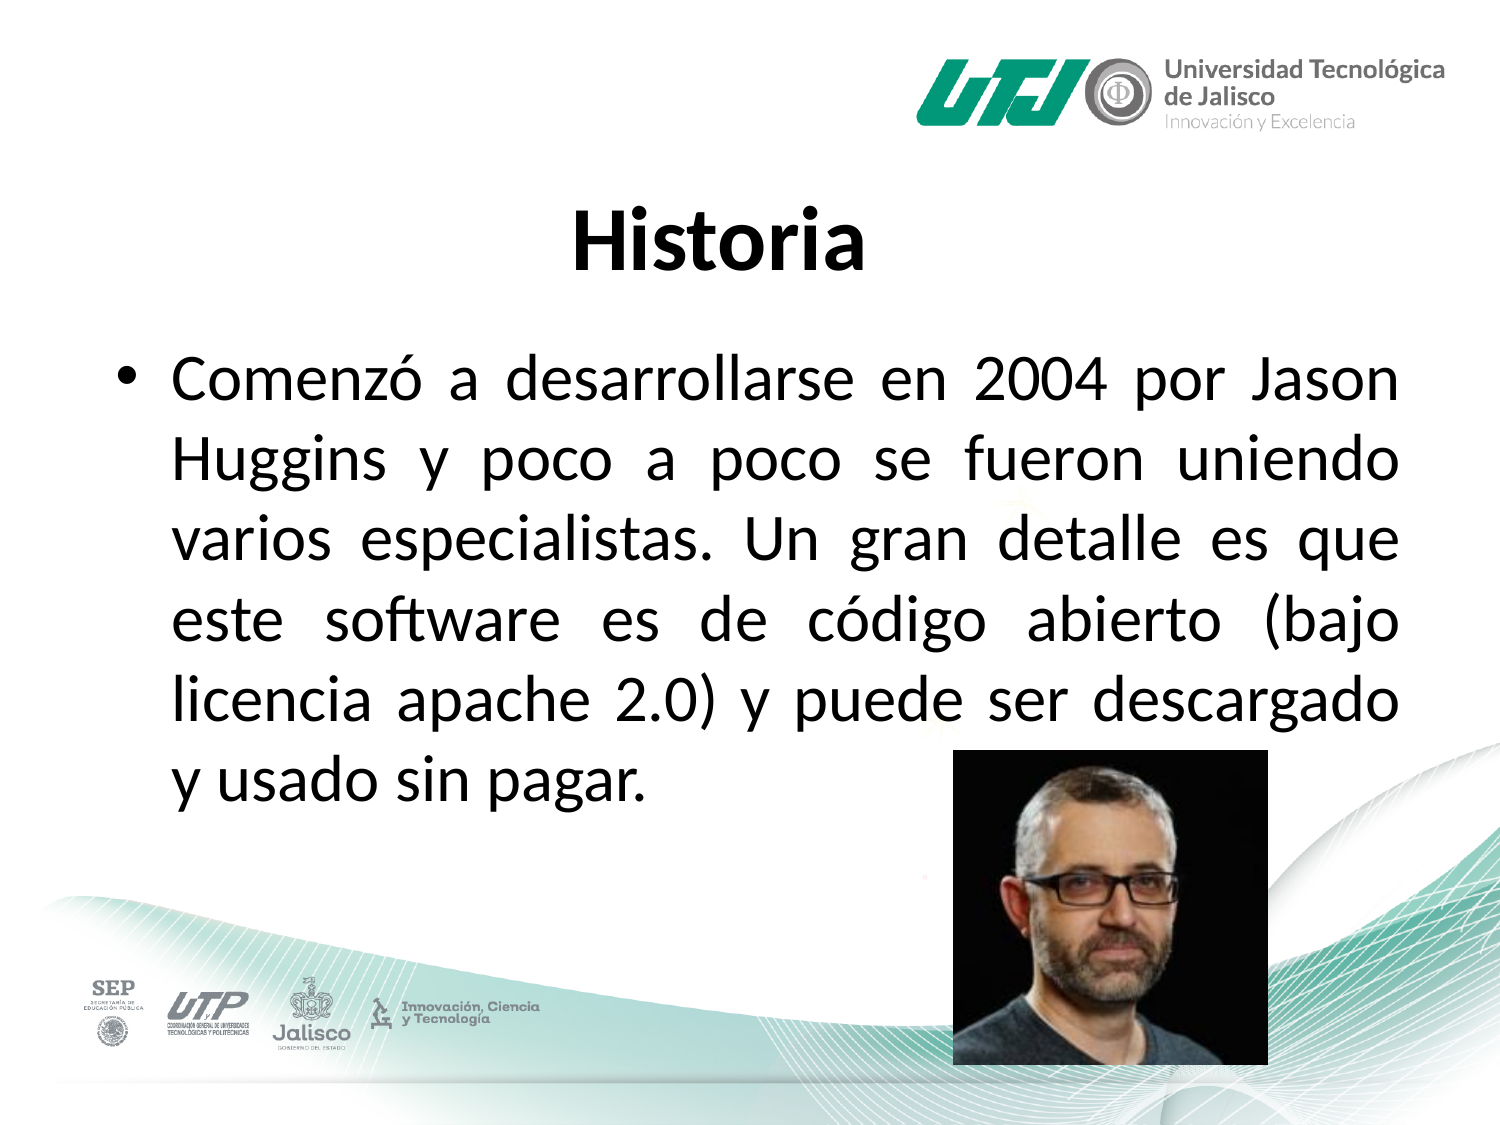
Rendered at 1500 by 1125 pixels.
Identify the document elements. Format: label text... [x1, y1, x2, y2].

title Historia [171, 140, 1268, 326]
list Comenzó a desarrollarse en 2004 por Jason Huggins y poco a poco se fueron uniendo varios especialistas. Un gran detalle es que este software es de código abierto (bajo licencia apache 2.0) y puede ser descargado y usado sin pagar. [100, 326, 1417, 885]
picture [0, 0, 1500, 1125]
